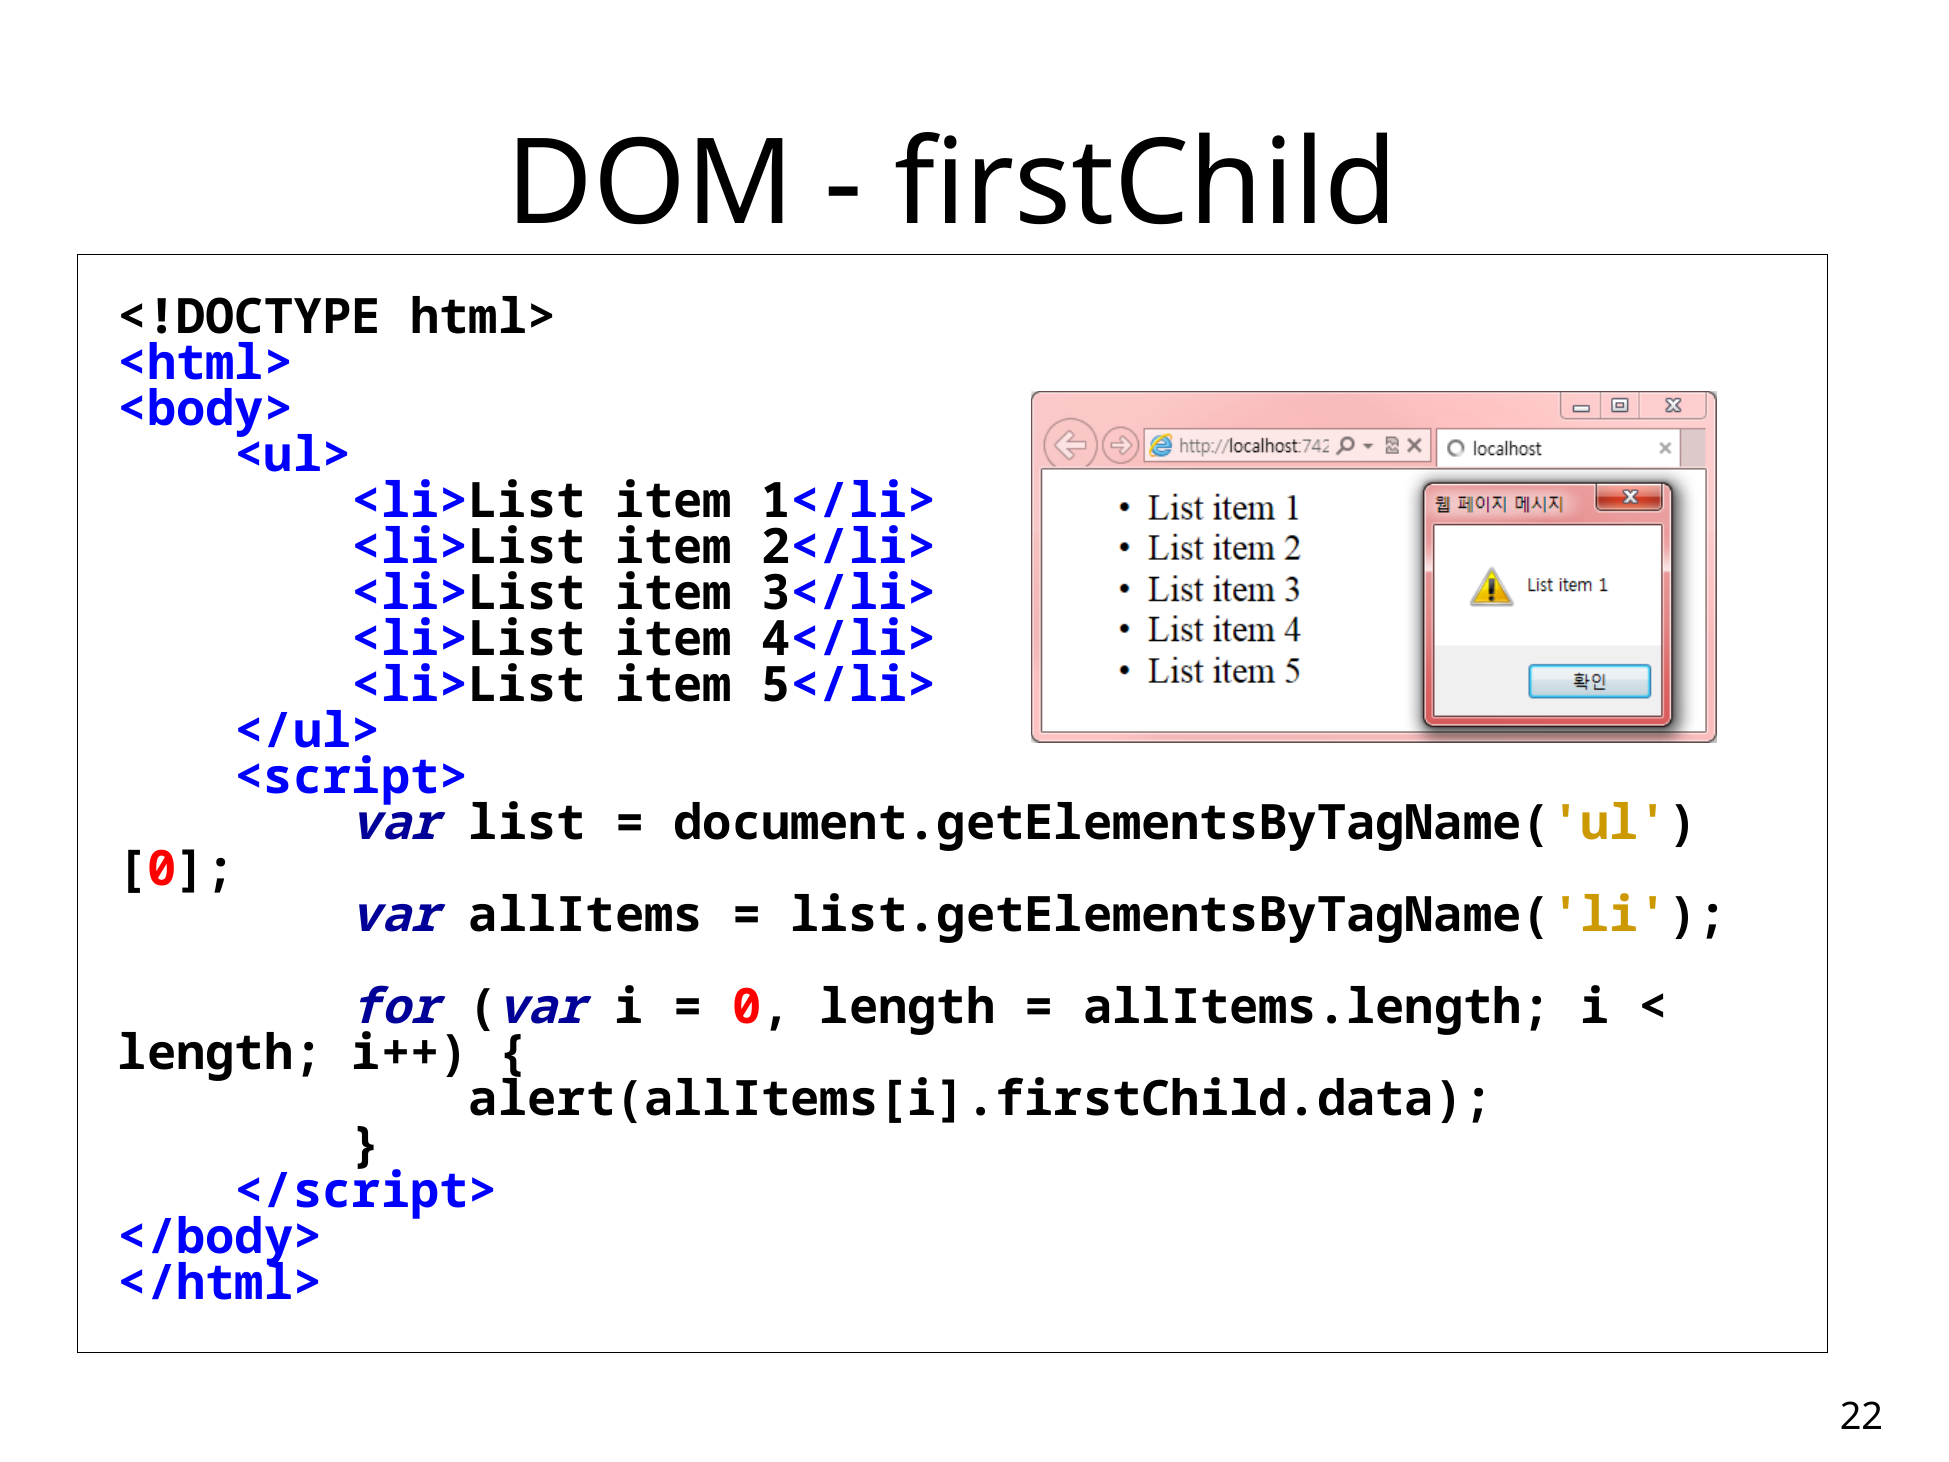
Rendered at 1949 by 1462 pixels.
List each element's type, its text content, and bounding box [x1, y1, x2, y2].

title DOM - firstChild [156, 92, 1749, 254]
slide_number 22 [1496, 1372, 1899, 1462]
picture [1031, 391, 1718, 743]
text_box <!DOCTYPE html> <html> <body> <ul> <li>List item 1</li> <li>List item 2</li> <li>List item 3</li> <li>List item 4</li> <li>List item 5</li> </ul> <script> var list = document.getElementsByTagName('ul')[0]; var allItems = list.getElementsByTagName('li'); for (var i = 0, length = allItems.length; i < length; i++) { alert(allItems[i].firstChild.data); } </script> </body> </html> [77, 254, 1828, 1353]
